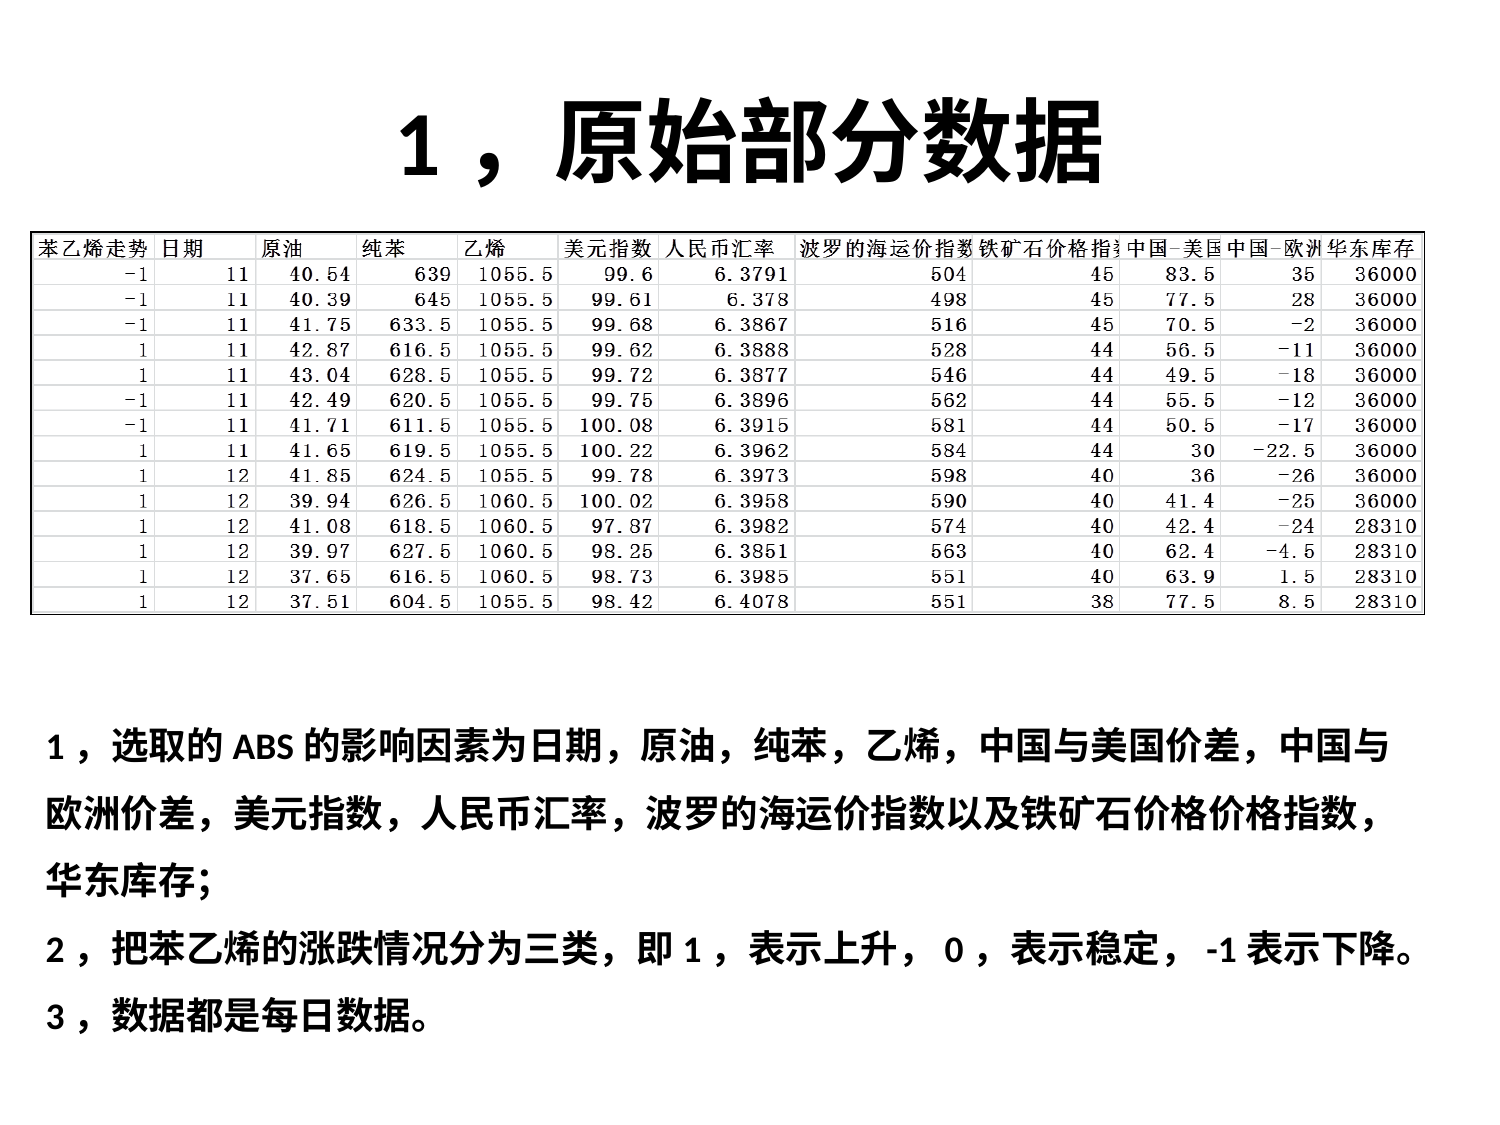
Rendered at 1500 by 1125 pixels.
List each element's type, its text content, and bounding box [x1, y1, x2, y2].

picture [30, 231, 1425, 615]
text_box 1，选取的ABS的影响因素为日期，原油，纯苯，乙烯，中国与美国价差，中国与欧洲价差，美元指数，人民币汇率，波罗的海运价指数以及铁矿石价格价格指数，华东库存； 2，把苯乙烯的涨跌情况分为三类，即1，表示上升，0，表示稳定，-1表示下降。 3，数据都是每日数据。 [30, 692, 1425, 1113]
title 1，原始部分数据 [75, 45, 1425, 231]
